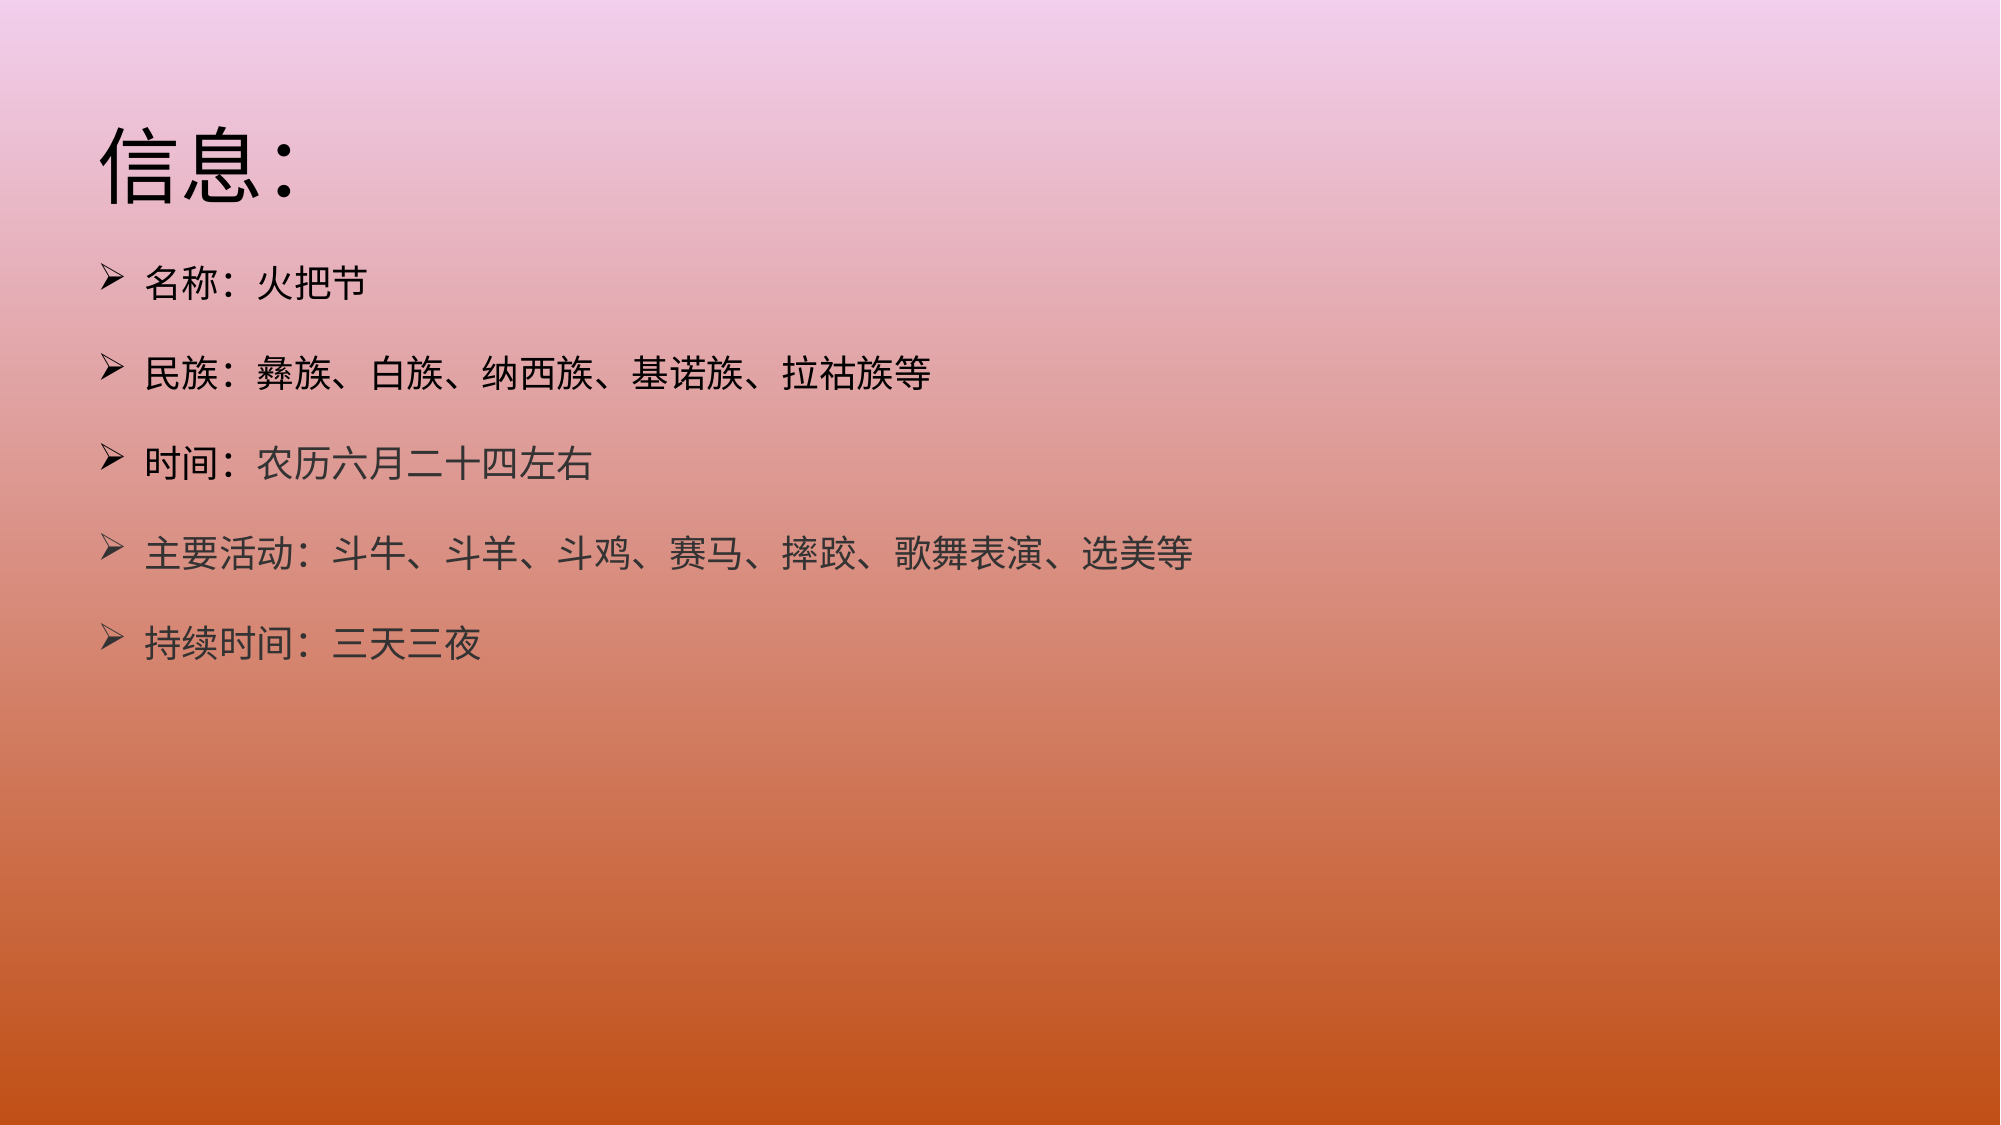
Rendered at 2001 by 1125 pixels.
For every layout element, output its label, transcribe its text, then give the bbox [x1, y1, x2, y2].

text_box 信息： 名称：火把节 民族：彝族、白族、纳西族、基诺族、拉祜族等 时间：农历六月二十四左右 主要活动：斗牛、斗羊、斗鸡、赛马、摔跤、歌舞表演、选美等 持续时间：三天三夜 [82, 107, 1210, 762]
